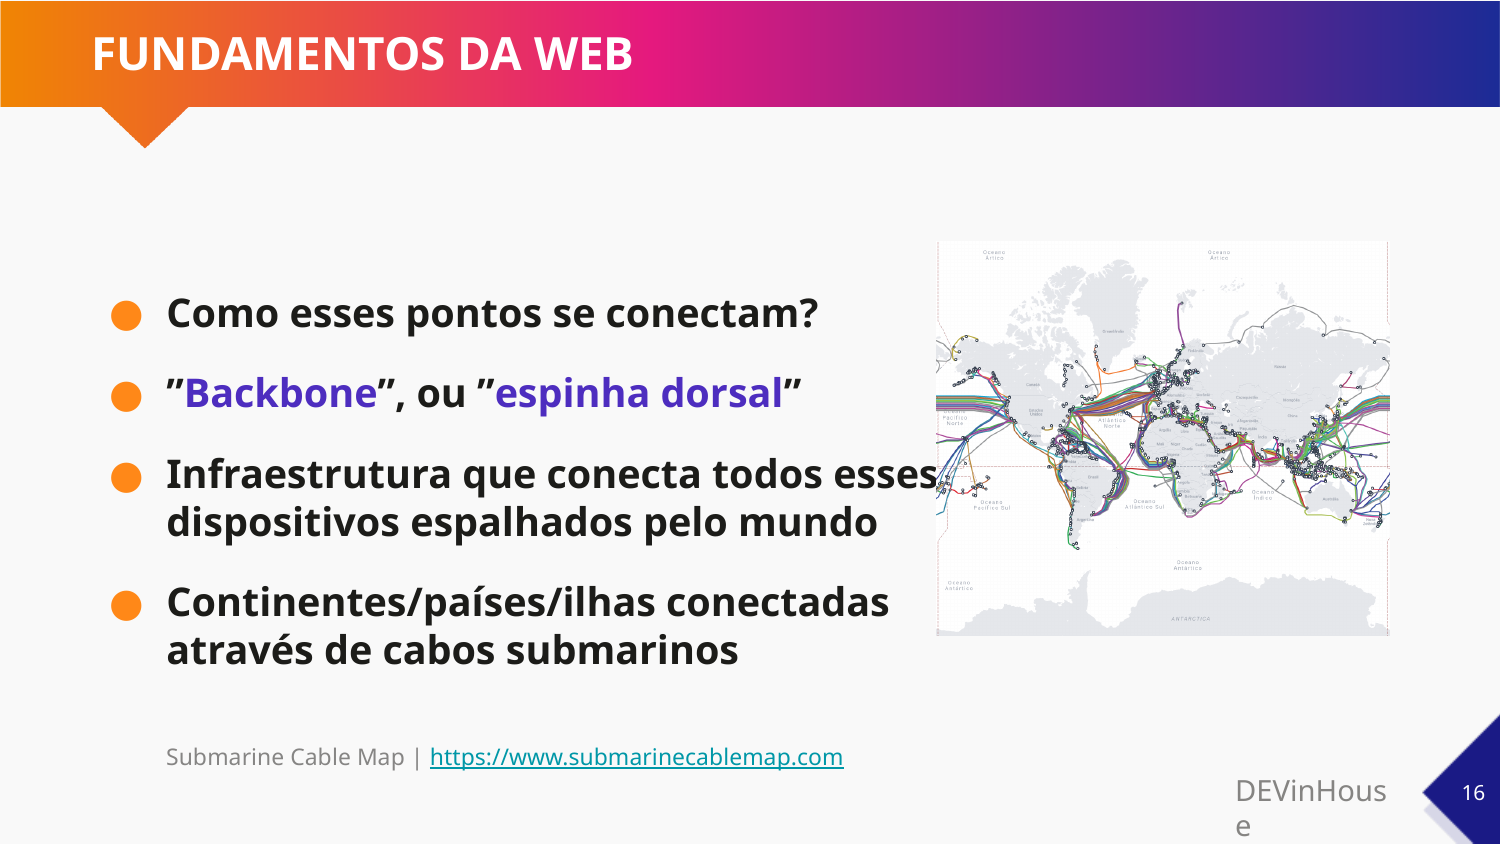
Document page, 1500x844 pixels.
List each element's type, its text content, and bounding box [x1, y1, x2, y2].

title FUNDAMENTOS DA WEB [76, 0, 1424, 105]
text_box Submarine Cable Map | https://www.submarinecablemap.com [151, 722, 1201, 789]
slide_number ‹#› [1446, 771, 1500, 817]
title Como esses pontos se conectam? ”Backbone”, ou ”espinha dorsal” Infraestrutura que conecta todos esses dispositivos espalhados pelo mundo Continentes/países/ilhas conectadas através de cabos submarinos [76, 221, 1418, 739]
picture [935, 241, 1390, 636]
picture [0, 0, 1500, 168]
picture [1417, 712, 1500, 844]
